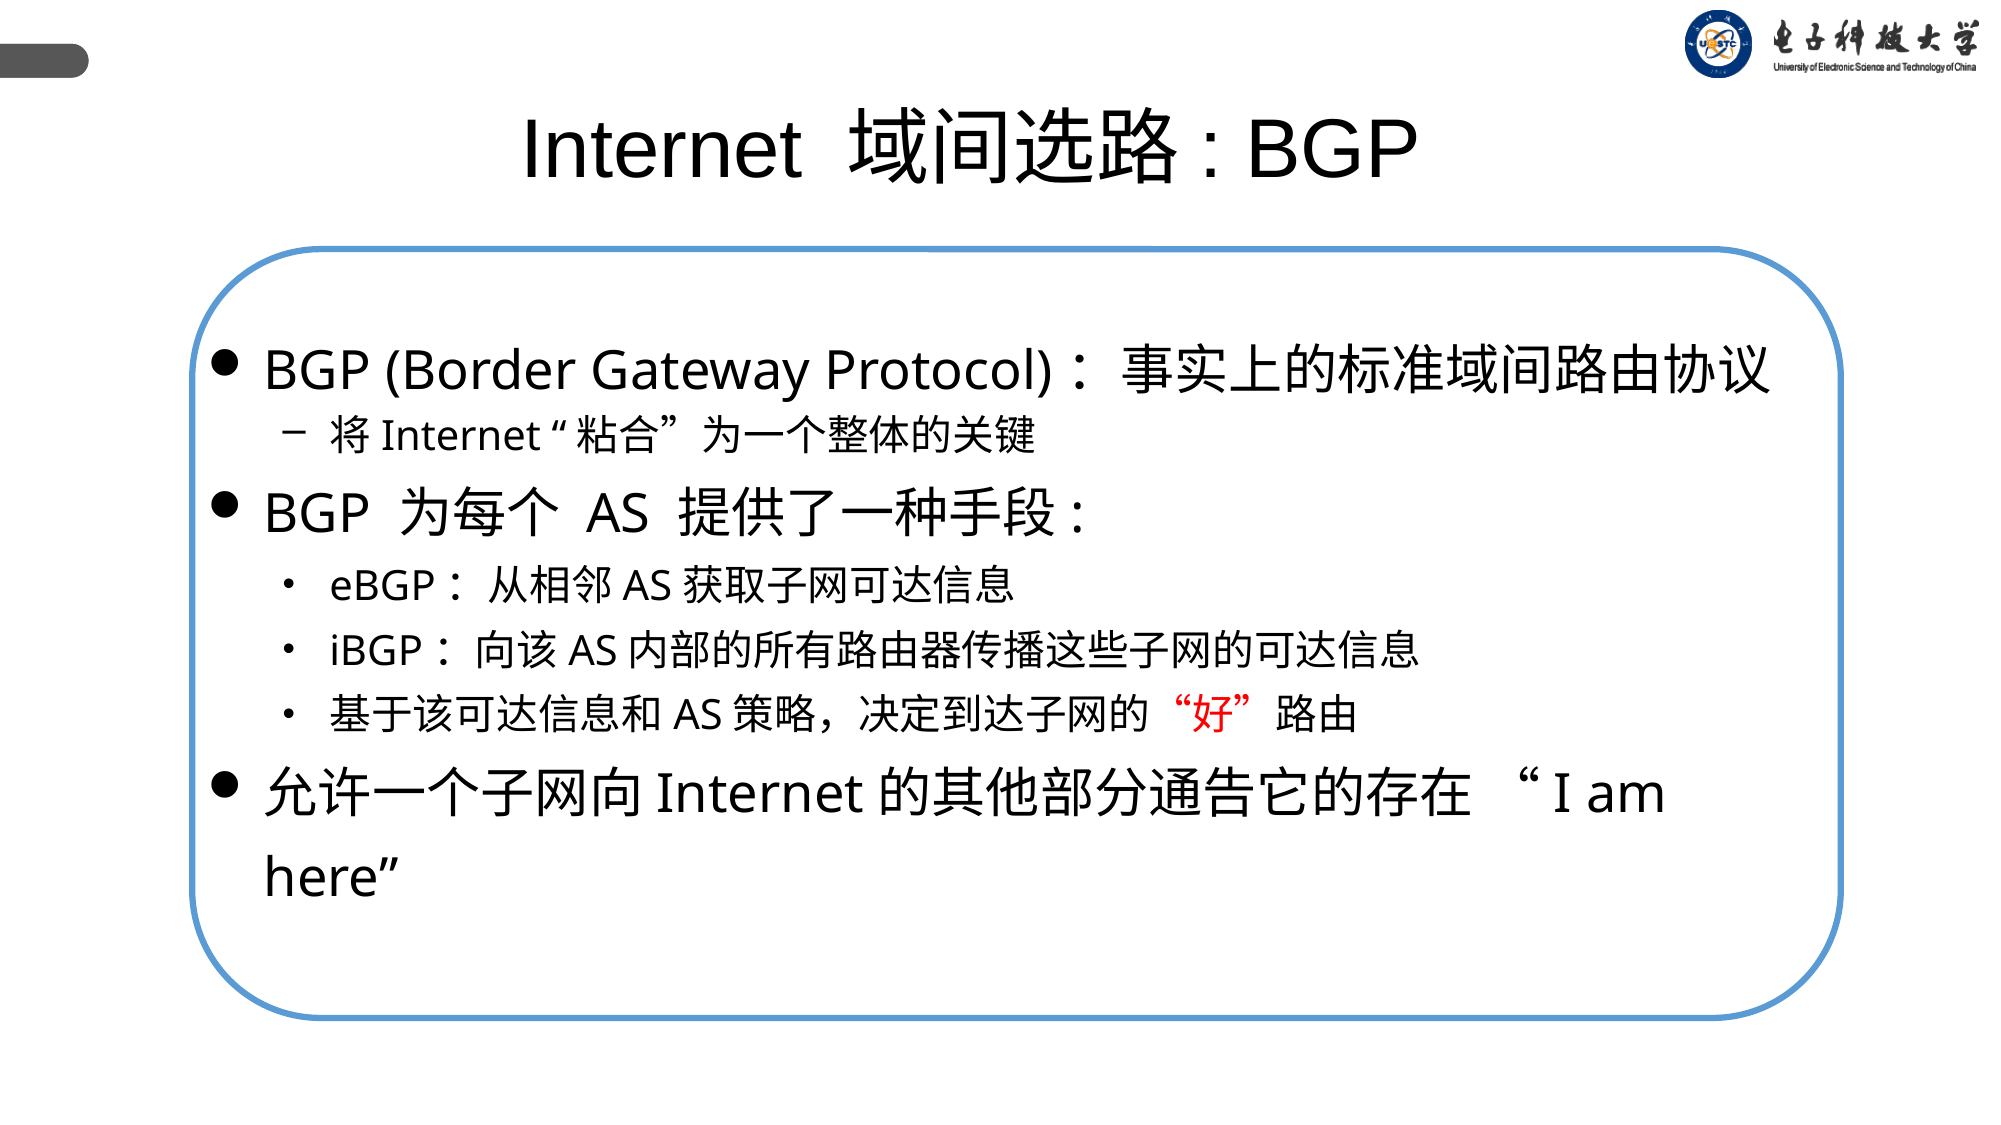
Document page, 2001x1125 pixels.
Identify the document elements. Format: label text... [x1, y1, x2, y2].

picture [1685, 10, 1979, 78]
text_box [192, 249, 1841, 1018]
title Internet 域间选路: BGP [126, 56, 1816, 245]
